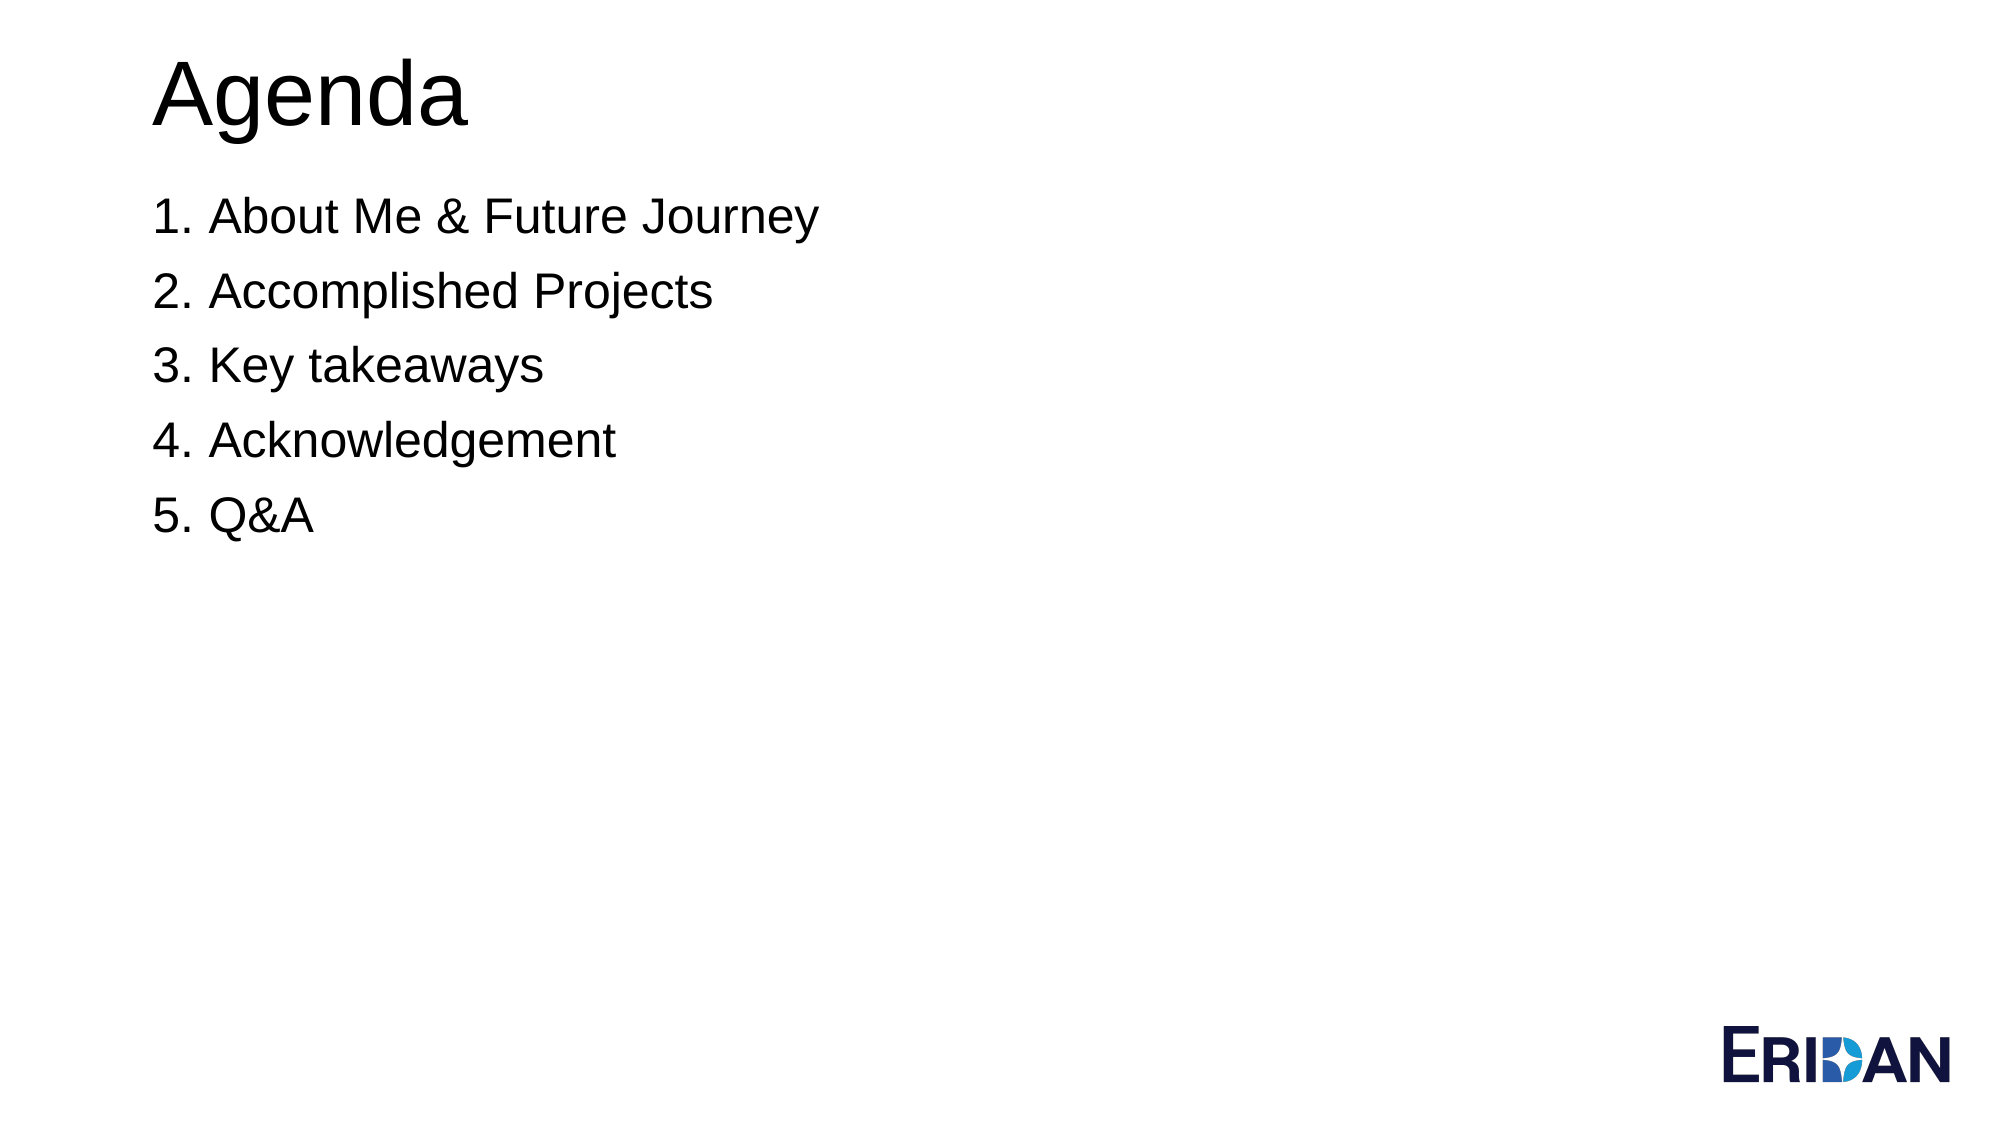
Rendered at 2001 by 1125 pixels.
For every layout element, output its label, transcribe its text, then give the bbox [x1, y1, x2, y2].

title Agenda [137, 38, 1863, 166]
picture [1691, 993, 1982, 1115]
list About Me & Future Journey Accomplished Projects Key takeaways Acknowledgement Q&A [137, 182, 1862, 689]
